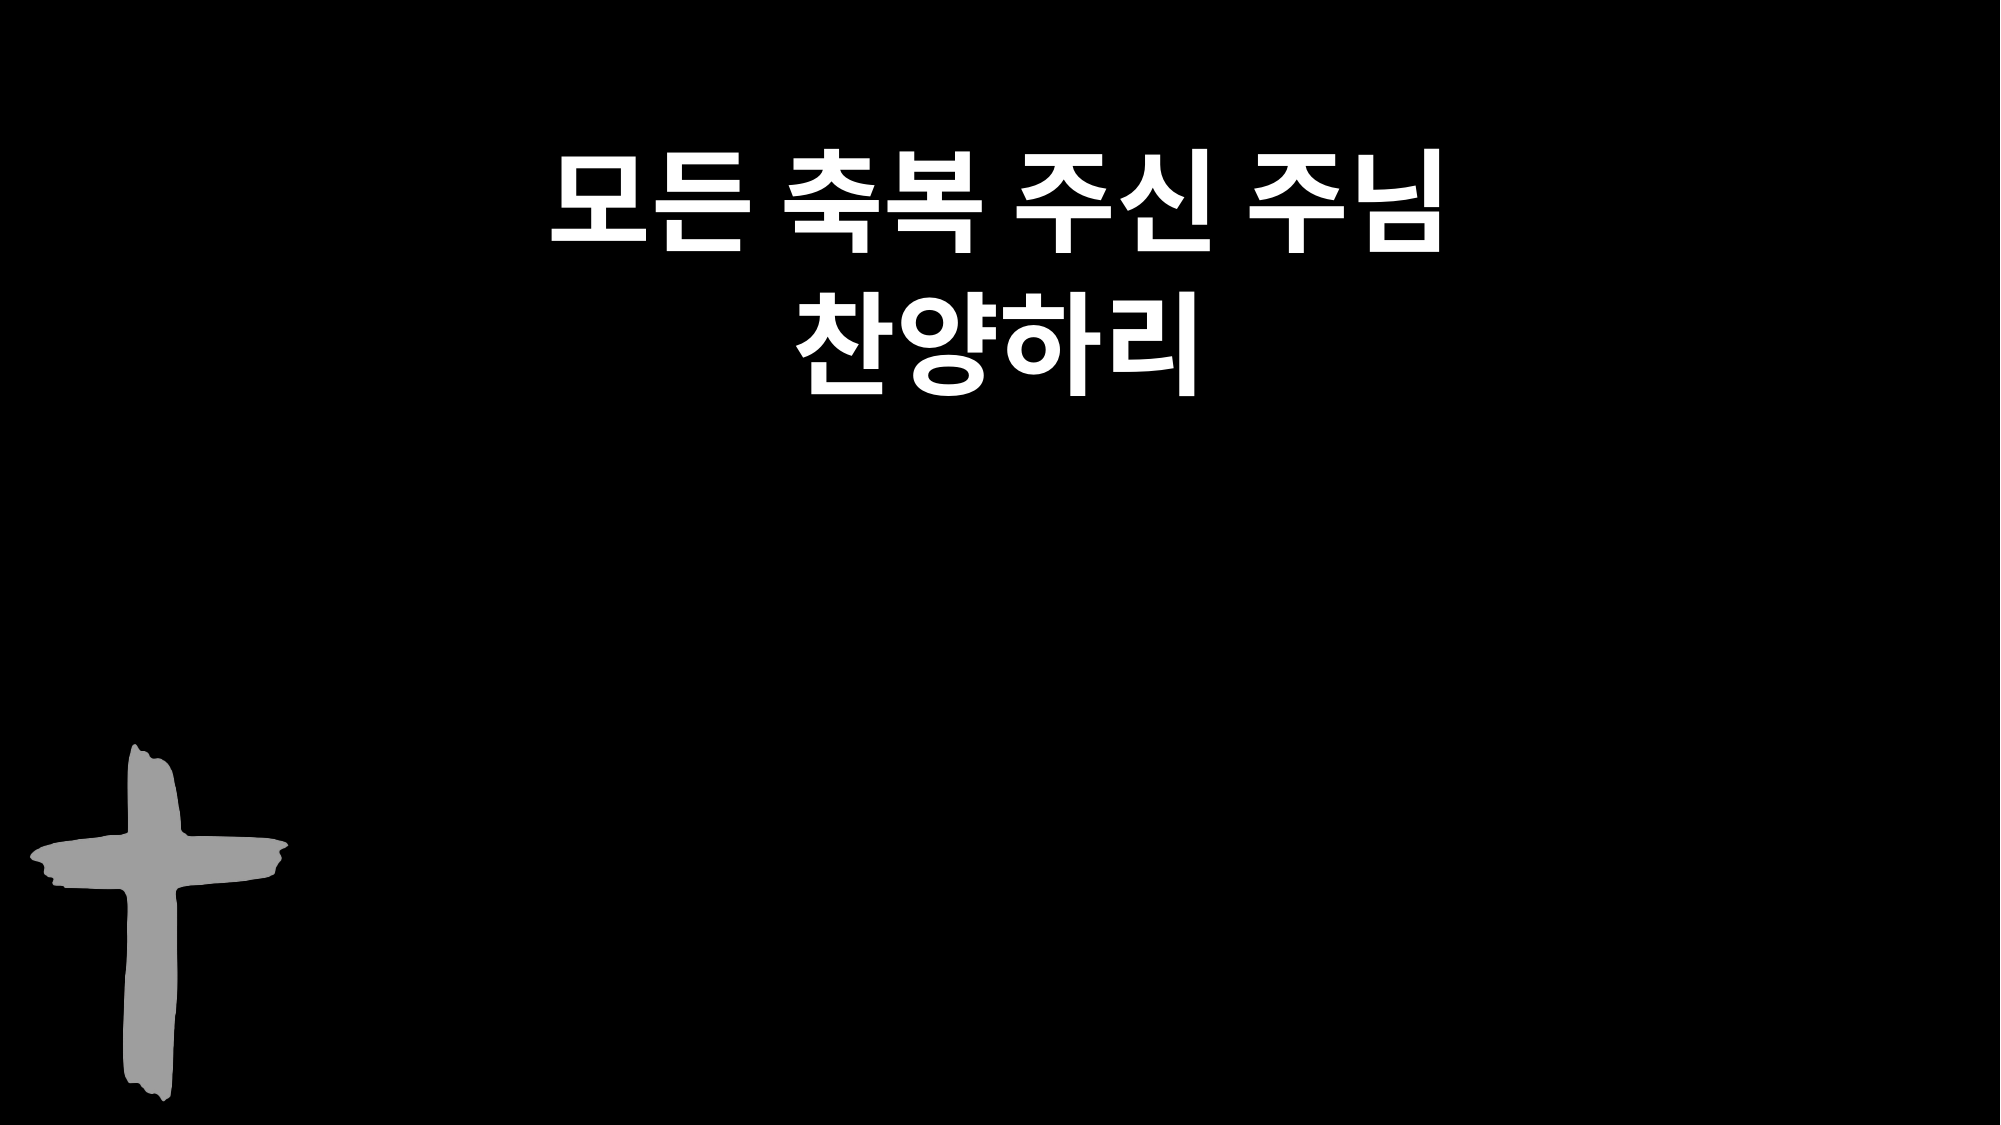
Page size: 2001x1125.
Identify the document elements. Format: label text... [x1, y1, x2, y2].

picture [29, 743, 289, 1102]
list 모든 축복 주신 주님 찬양하리 [0, 139, 2000, 456]
